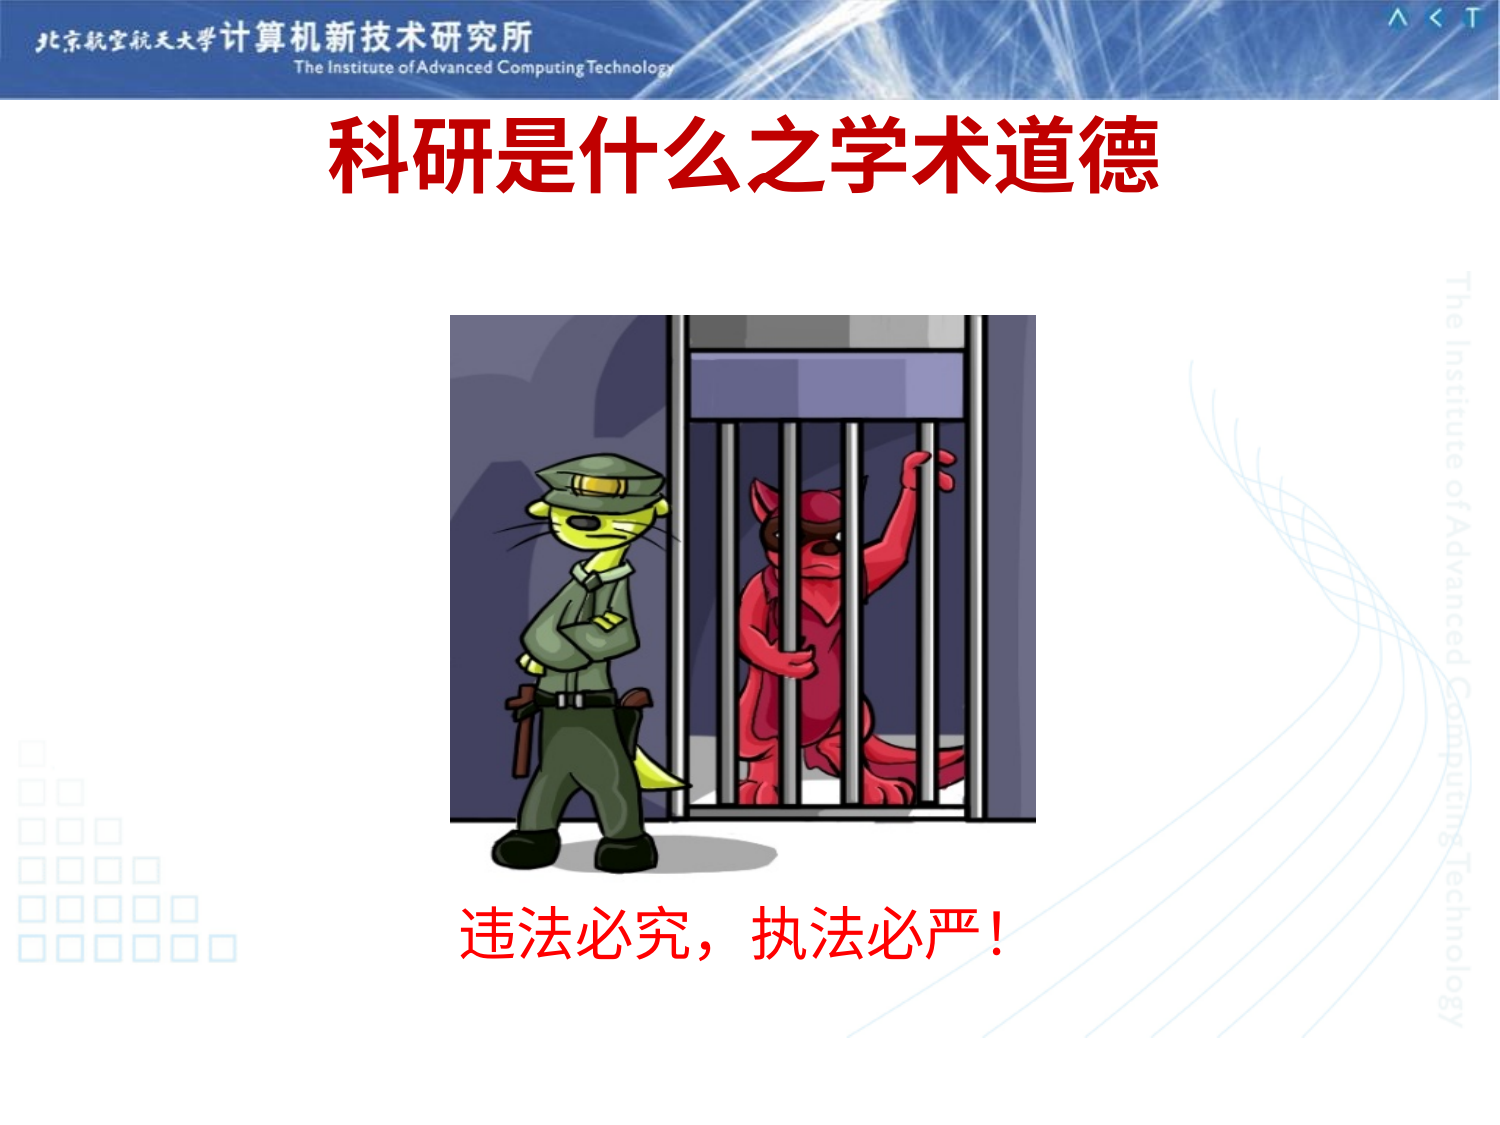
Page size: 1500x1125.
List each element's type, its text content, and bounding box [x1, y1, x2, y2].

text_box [437, 314, 1063, 977]
title 科研是什么之学术道德 [17, 89, 1471, 218]
picture [0, 271, 1500, 1038]
picture [0, 0, 1500, 100]
